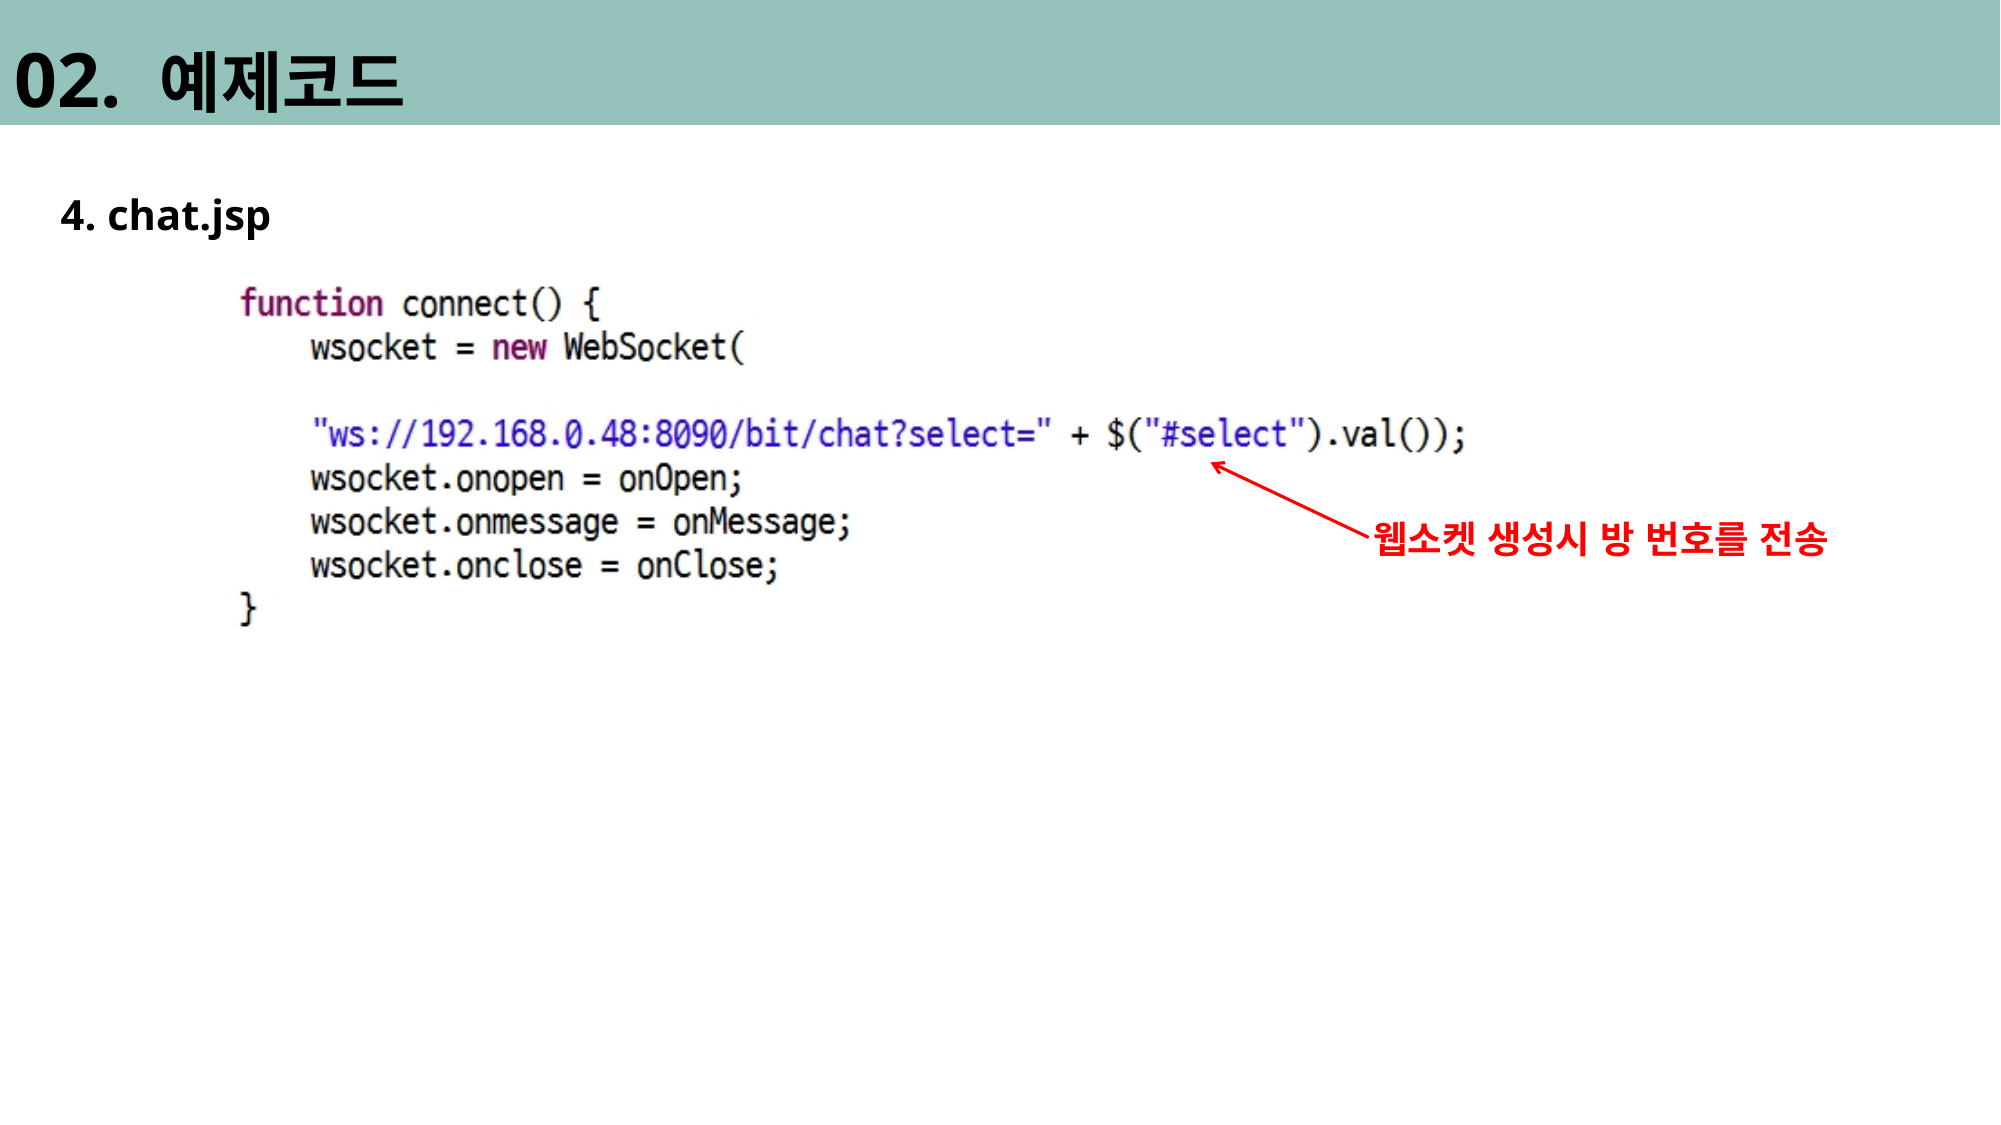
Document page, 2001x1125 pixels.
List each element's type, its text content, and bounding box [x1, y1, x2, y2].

text_box 웹소켓 생성시 방 번호를 전송 [1532, 508, 1917, 568]
picture [221, 280, 1532, 634]
text_box 4. chat.jsp [45, 181, 1460, 246]
text_box 02. 예제코드 [0, 24, 1415, 130]
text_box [1210, 462, 1369, 538]
